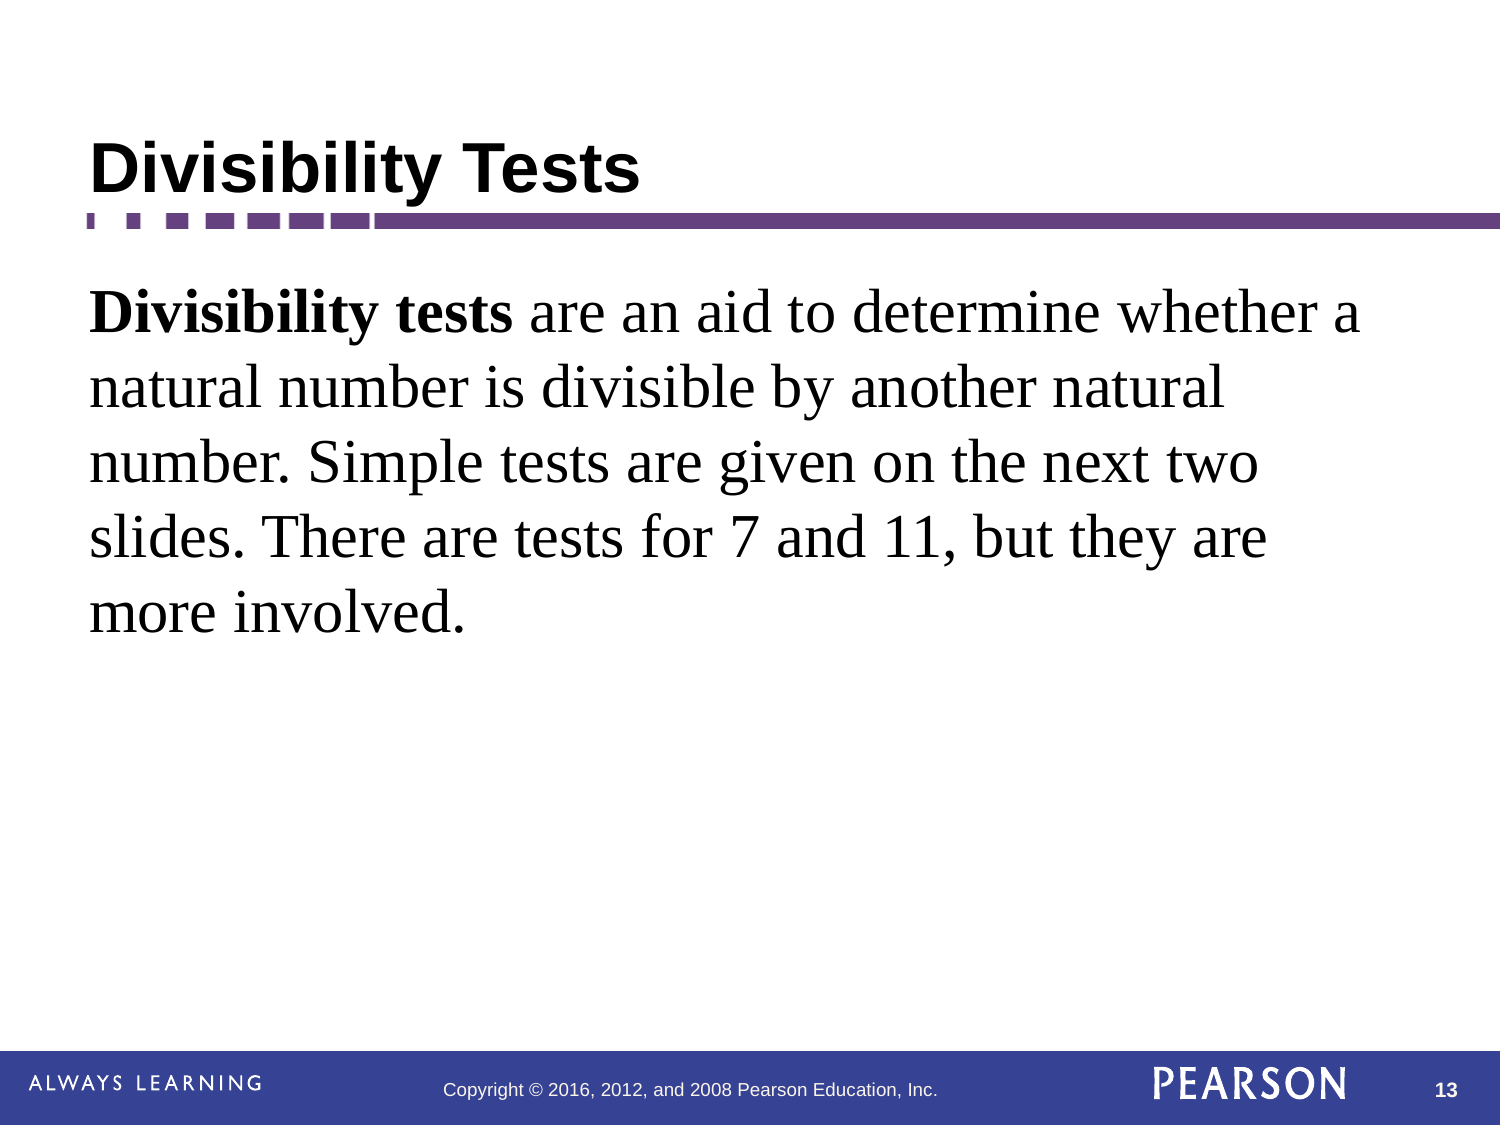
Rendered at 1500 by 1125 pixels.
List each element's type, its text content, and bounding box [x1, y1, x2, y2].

picture [60, 213, 1500, 229]
text_box Divisibility tests are an aid to determine whether a natural number is divisible by another natural number. Simple tests are given on the next two slides. There are tests for 7 and 11, but they are more involved. [74, 262, 1400, 653]
text_box Divisibility Tests [74, 27, 1425, 215]
